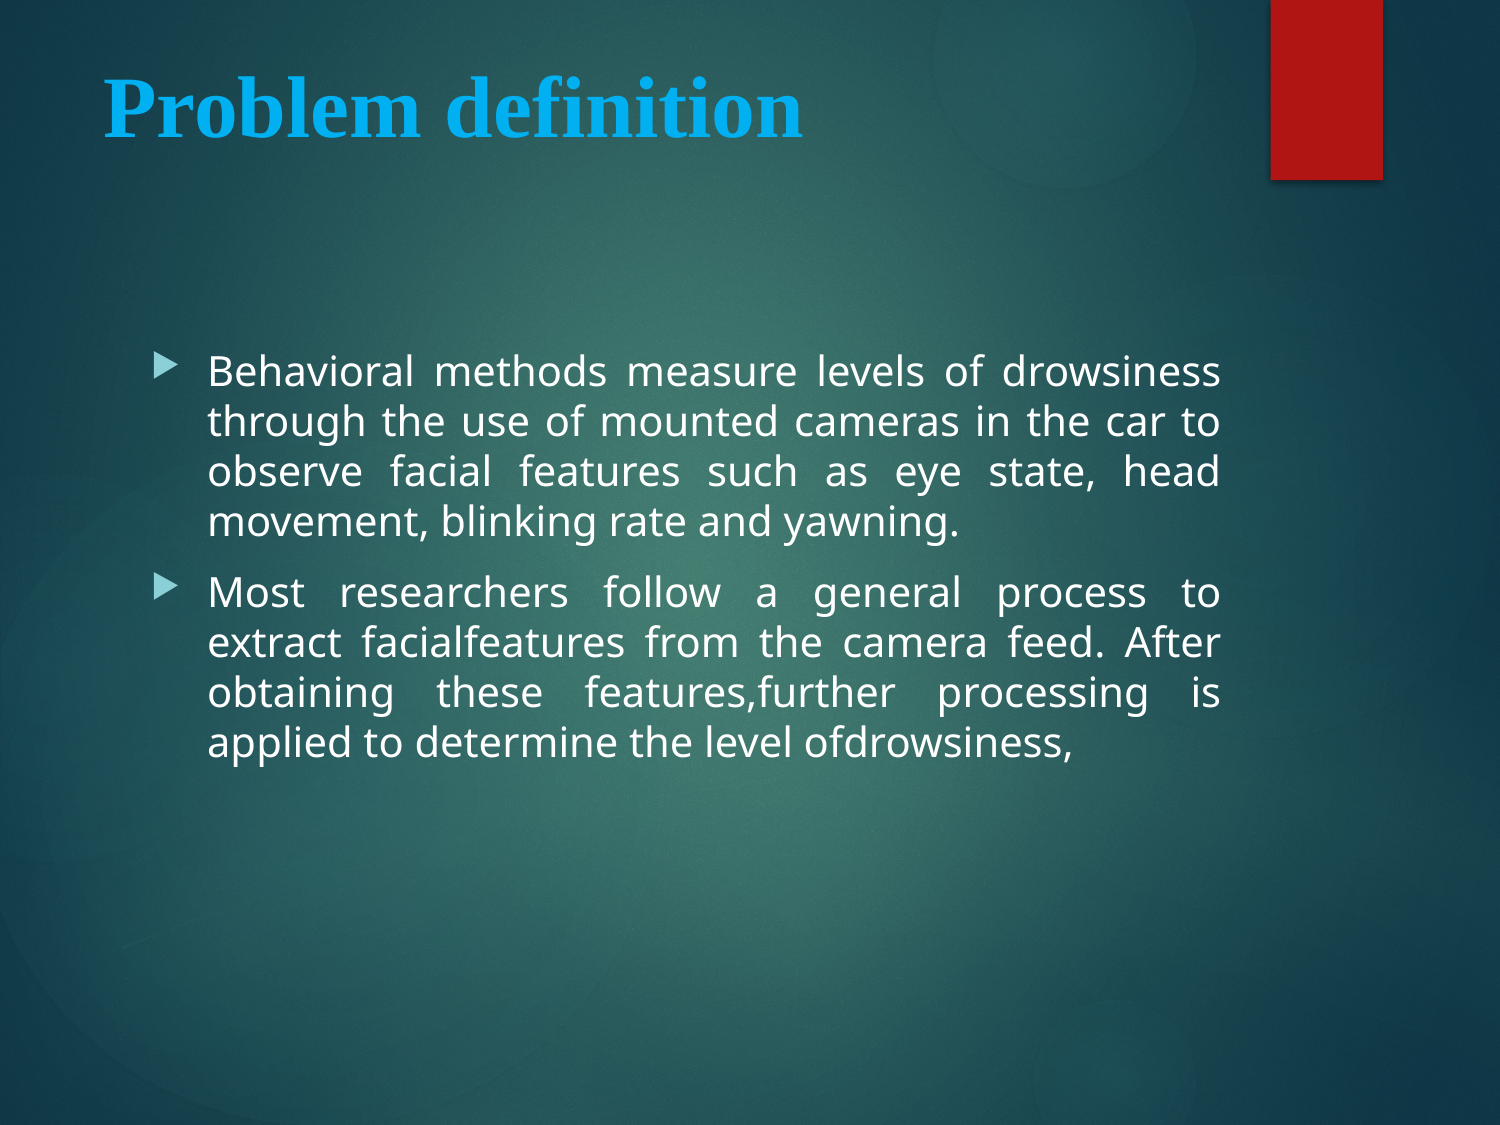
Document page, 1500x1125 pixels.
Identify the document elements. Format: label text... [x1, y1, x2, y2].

list Behavioral methods measure levels of drowsiness through the use of mounted cameras in the car to observe facial features such as eye state, head movement, blinking rate and yawning. Most researchers follow a general process to extract facialfeatures from the camera feed. After obtaining these features,further processing is applied to determine the level ofdrowsiness, [135, 336, 1237, 1025]
title Problem definition [88, 42, 1316, 242]
